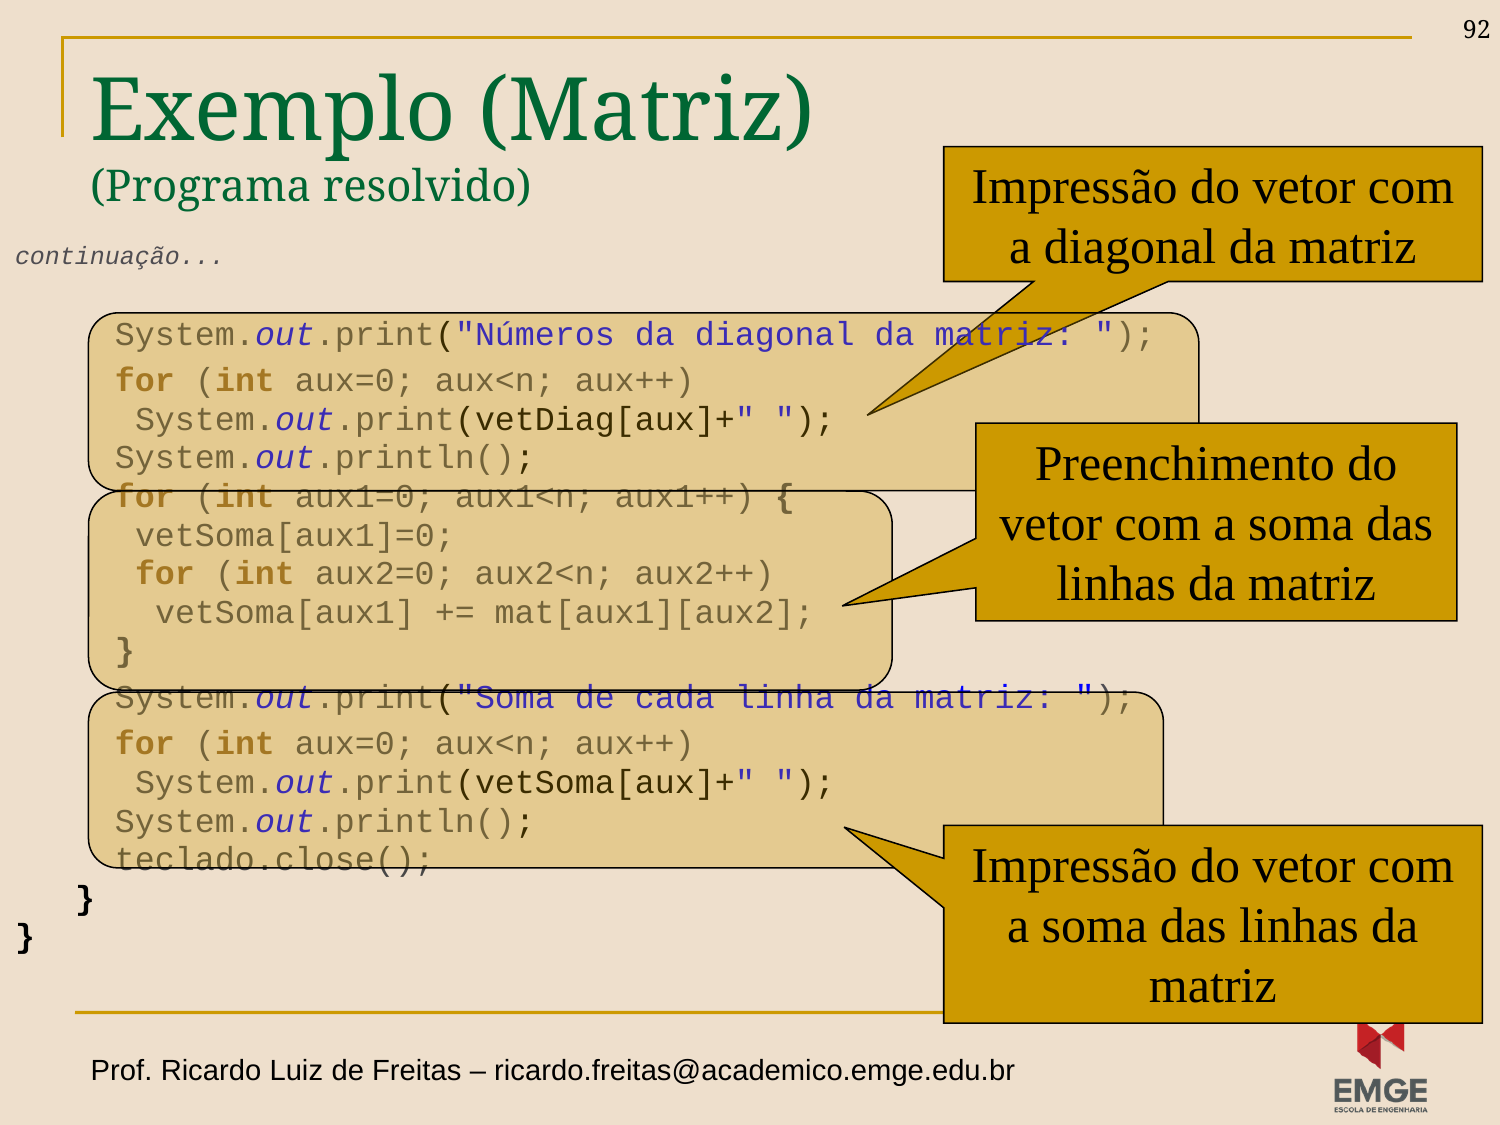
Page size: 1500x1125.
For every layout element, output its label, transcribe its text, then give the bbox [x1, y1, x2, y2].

list continuação... System.out.print("Números da diagonal da matriz: "); for (int aux=0; aux<n; aux++) System.out.print(vetDiag[aux]+" "); System.out.println(); for (int aux1=0; aux1<n; aux1++) { vetSoma[aux1]=0; for (int aux2=0; aux2<n; aux2++) vetSoma[aux1] += mat[aux1][aux2]; } System.out.print("Soma de cada linha da matriz: "); for (int aux=0; aux<n; aux++) System.out.print(vetSoma[aux]+" "); System.out.println(); teclado.close(); } } [0, 232, 1500, 1125]
title Exemplo (Matriz) (Programa resolvido) [75, 45, 1425, 232]
text_box [88, 692, 1164, 868]
text_box Preenchimento do vetor com a soma das linhas da matriz [842, 423, 1457, 621]
text_box [88, 312, 1199, 491]
slide_number 92 [1392, 0, 1500, 55]
text_box Impressão do vetor com a soma das linhas da matriz [844, 825, 1483, 1024]
text_box [88, 490, 893, 691]
text_box Impressão do vetor com a diagonal da matriz [1425, 146, 1483, 232]
